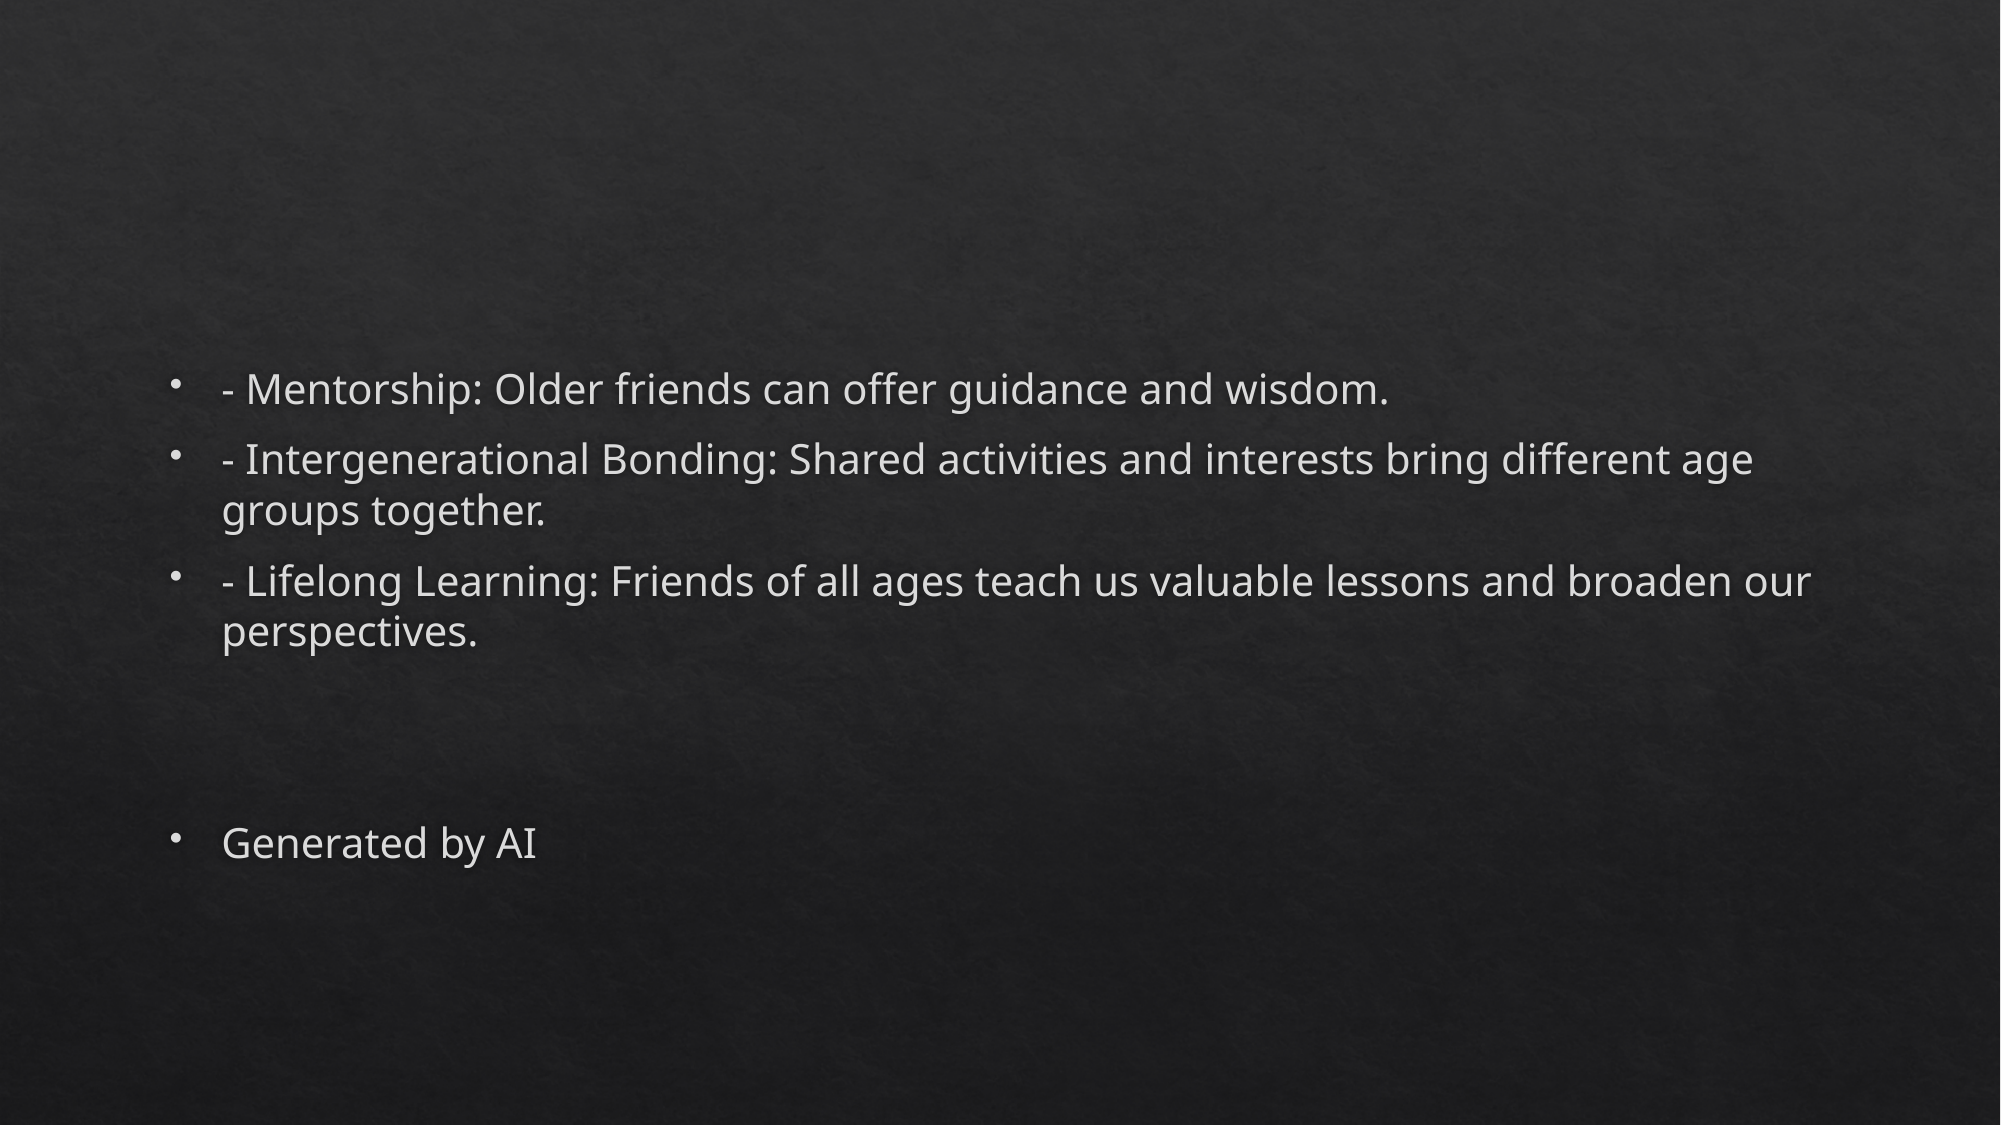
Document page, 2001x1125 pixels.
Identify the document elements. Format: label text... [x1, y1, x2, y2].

list - Mentorship: Older friends can offer guidance and wisdom. - Intergenerational Bonding: Shared activities and interests bring different age groups together. - Lifelong Learning: Friends of all ages teach us valuable lessons and broaden our perspectives. Generated by AI [149, 284, 1849, 950]
